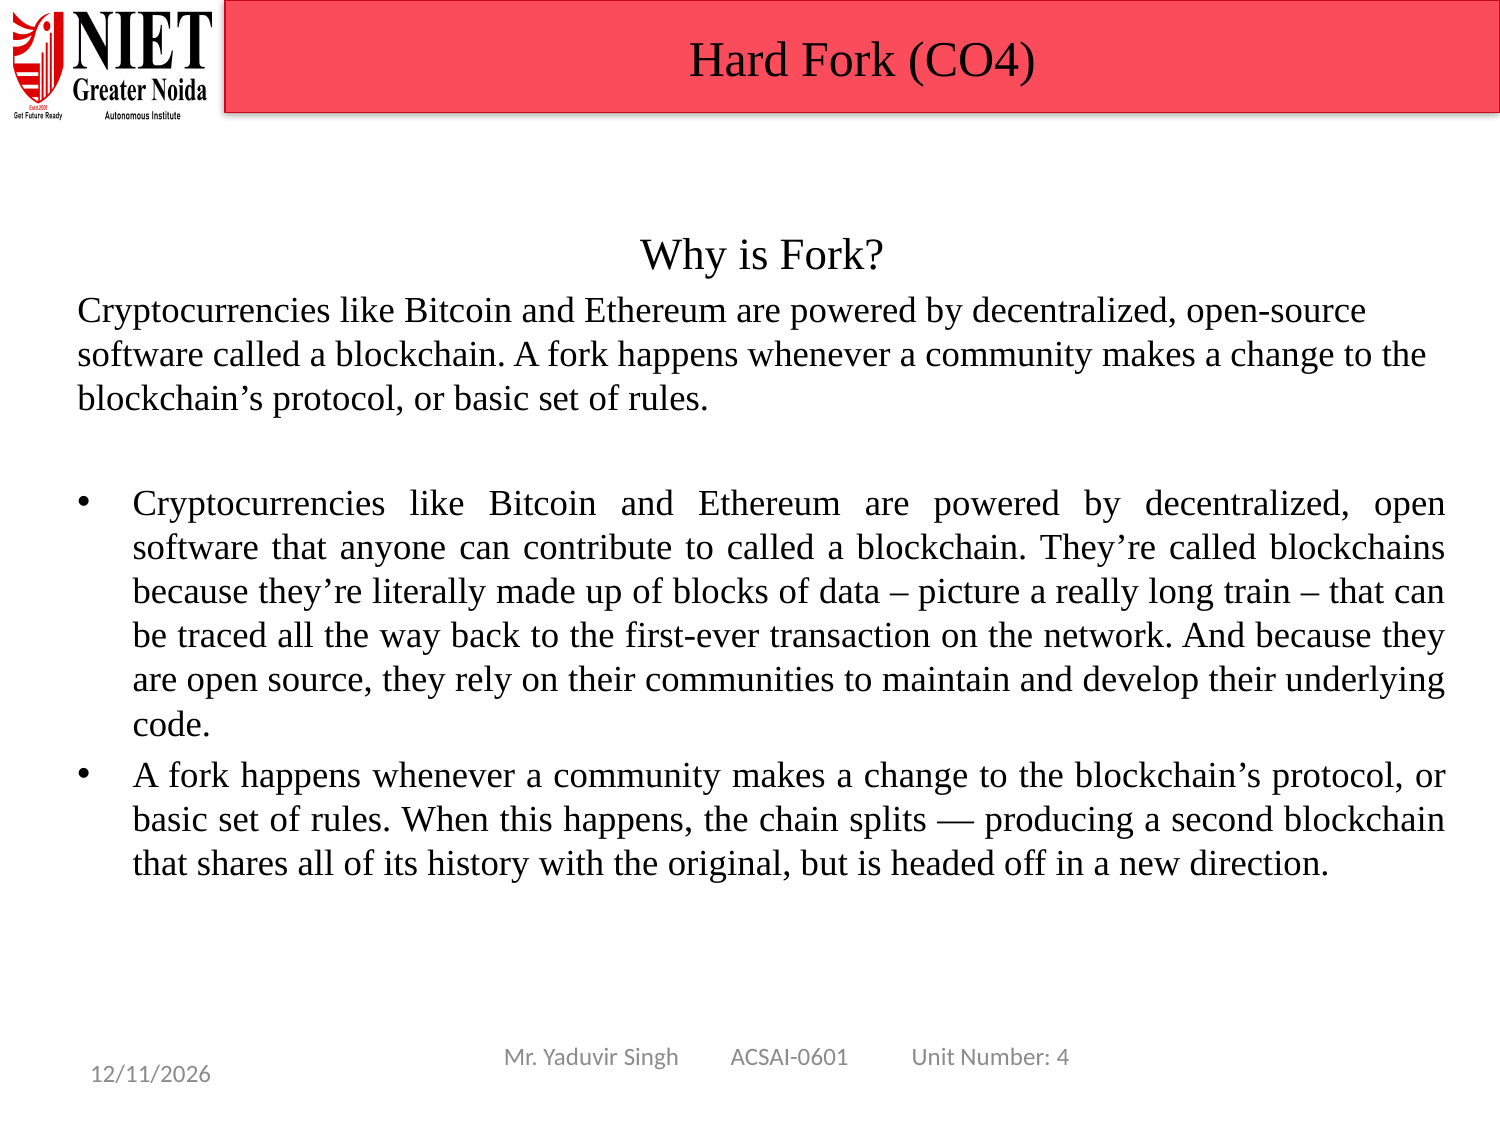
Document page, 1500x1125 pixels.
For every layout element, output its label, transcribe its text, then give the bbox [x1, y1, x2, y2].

footer Mr. Yaduvir Singh ACSAI-0601 Unit Number: 4 [375, 1025, 1200, 1085]
text_box Hard Fork (CO4) [224, 0, 1500, 113]
picture [0, 0, 225, 135]
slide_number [75, 1042, 425, 1103]
list Why is Fork? Cryptocurrencies like Bitcoin and Ethereum are powered by decentralized, open-source software called a blockchain. A fork happens whenever a community makes a change to the blockchain’s protocol, or basic set of rules. Cryptocurrencies like Bitcoin and Ethereum are powered by decentralized, open software that anyone can contribute to called a blockchain. They’re called blockchains because they’re literally made up of blocks of data – picture a really long train – that can be traced all the way back to the first-ever transaction on the network. And because they are open source, they rely on their communities to maintain and develop their underlying code. A fork happens whenever a community makes a change to the blockchain’s protocol, or basic set of rules. When this happens, the chain splits — producing a second blockchain that shares all of its history with the original, but is headed off in a new direction. [62, 187, 1463, 930]
